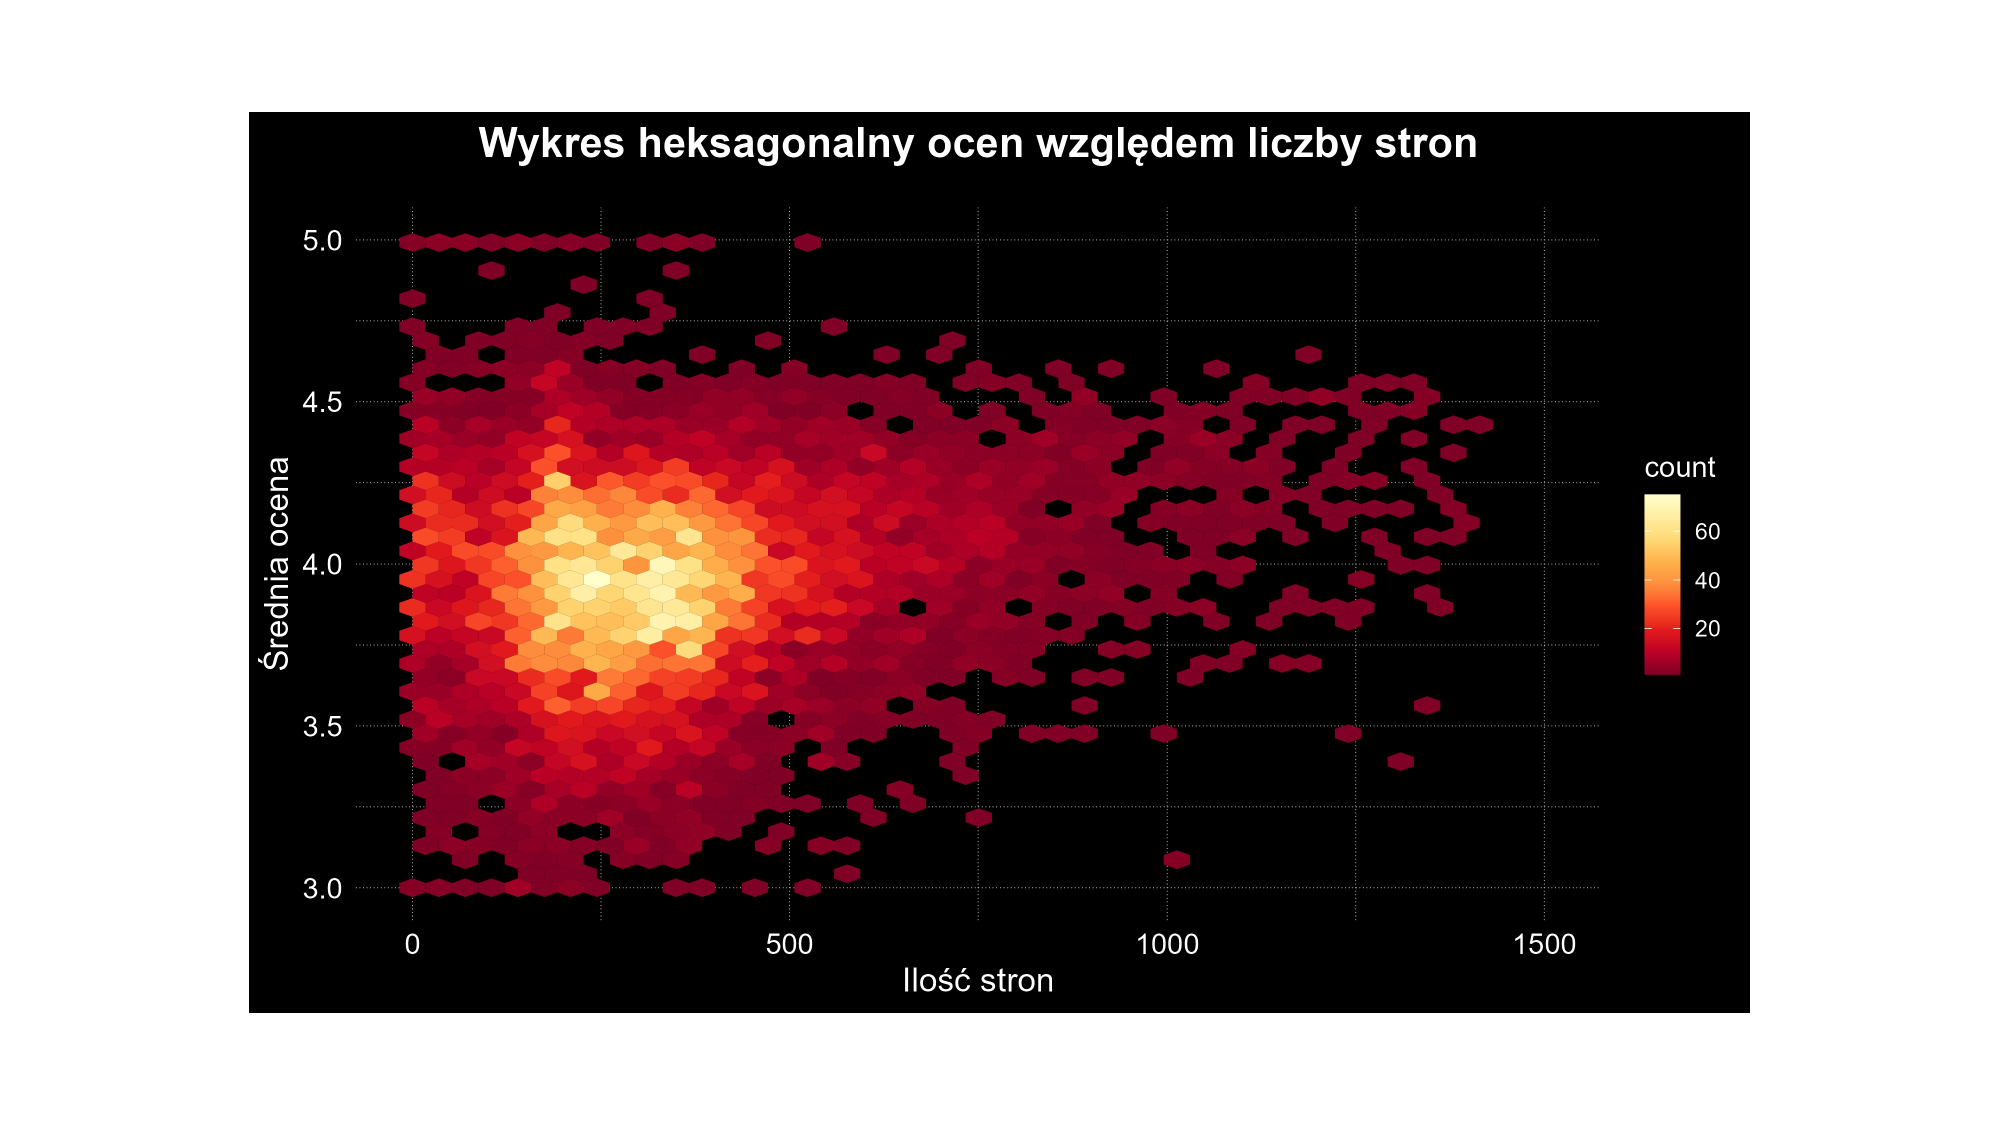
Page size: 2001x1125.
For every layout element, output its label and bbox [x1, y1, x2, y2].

picture [249, 111, 1751, 1013]
